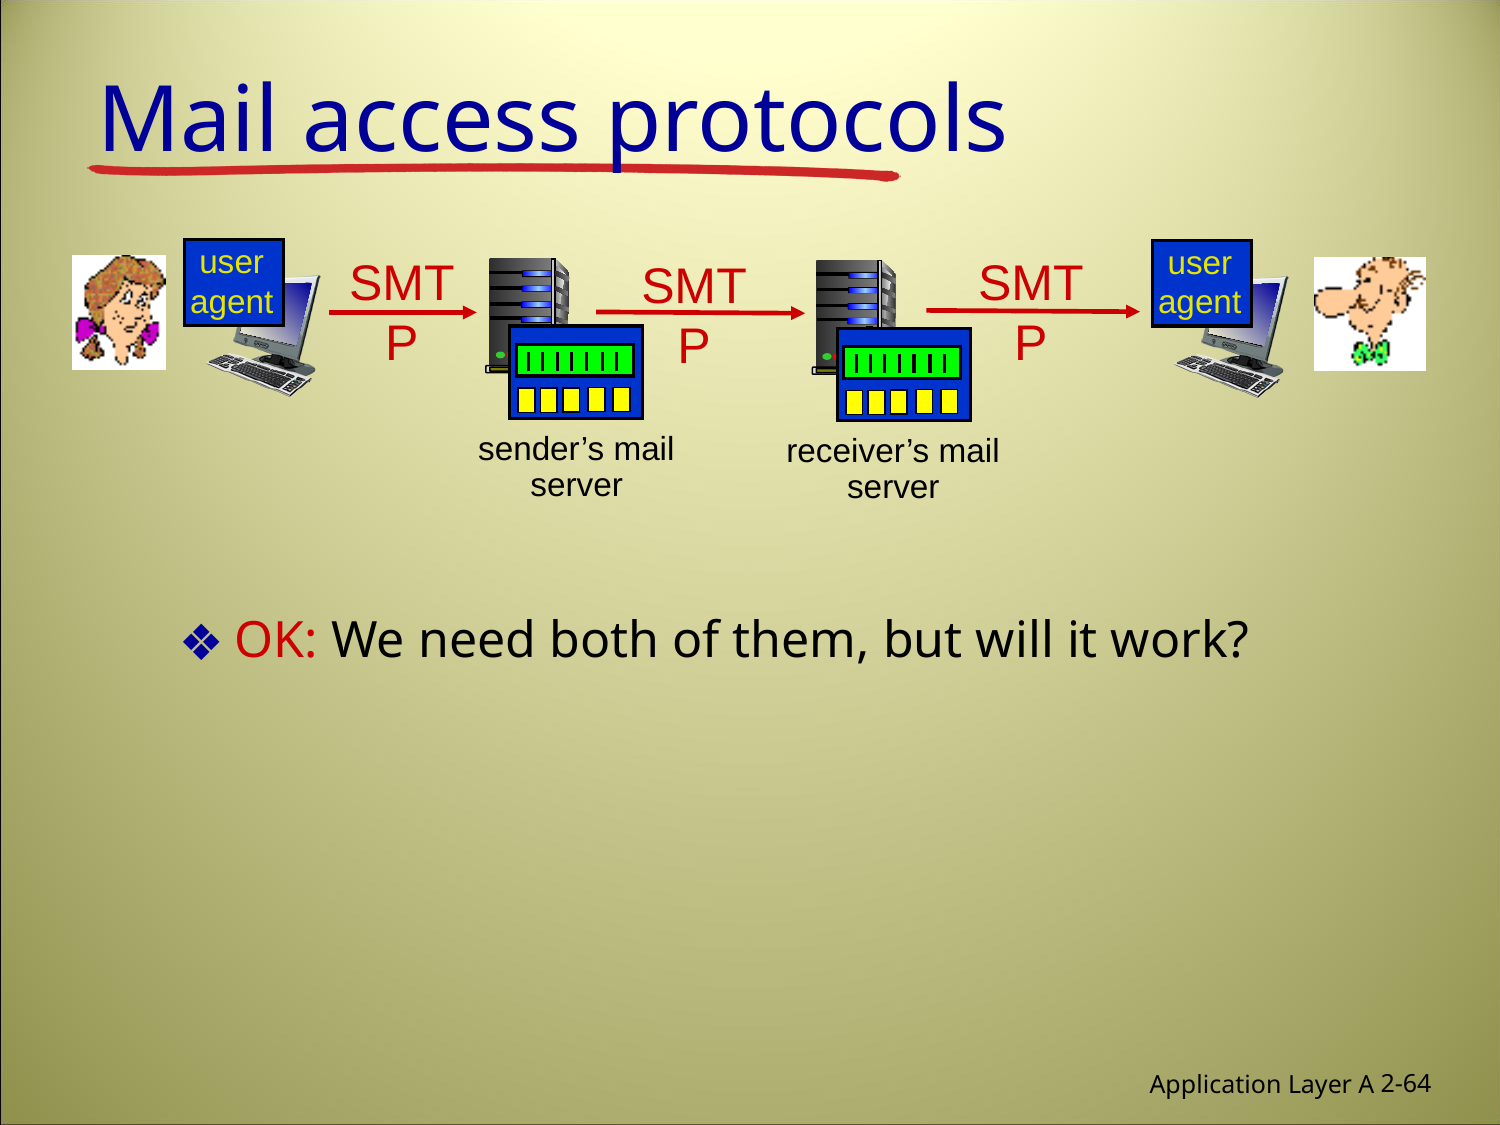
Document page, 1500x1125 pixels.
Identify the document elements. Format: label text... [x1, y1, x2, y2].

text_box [837, 327, 971, 421]
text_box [1142, 233, 1293, 407]
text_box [174, 232, 325, 406]
title Mail access protocols [82, 41, 1357, 189]
text_box Application Layer A [914, 1060, 1390, 1108]
text_box 2-‹#› [1365, 1060, 1477, 1106]
text_box SMTP [957, 243, 1104, 308]
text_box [485, 258, 570, 324]
text_box SMTP [621, 245, 768, 310]
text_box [458, 325, 695, 512]
list OK: We need both of them, but will it work? [163, 608, 1375, 766]
text_box receiver’s mail server [767, 426, 1020, 514]
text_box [812, 260, 897, 375]
picture [0, 0, 1500, 1125]
text_box SMTP [330, 243, 475, 309]
